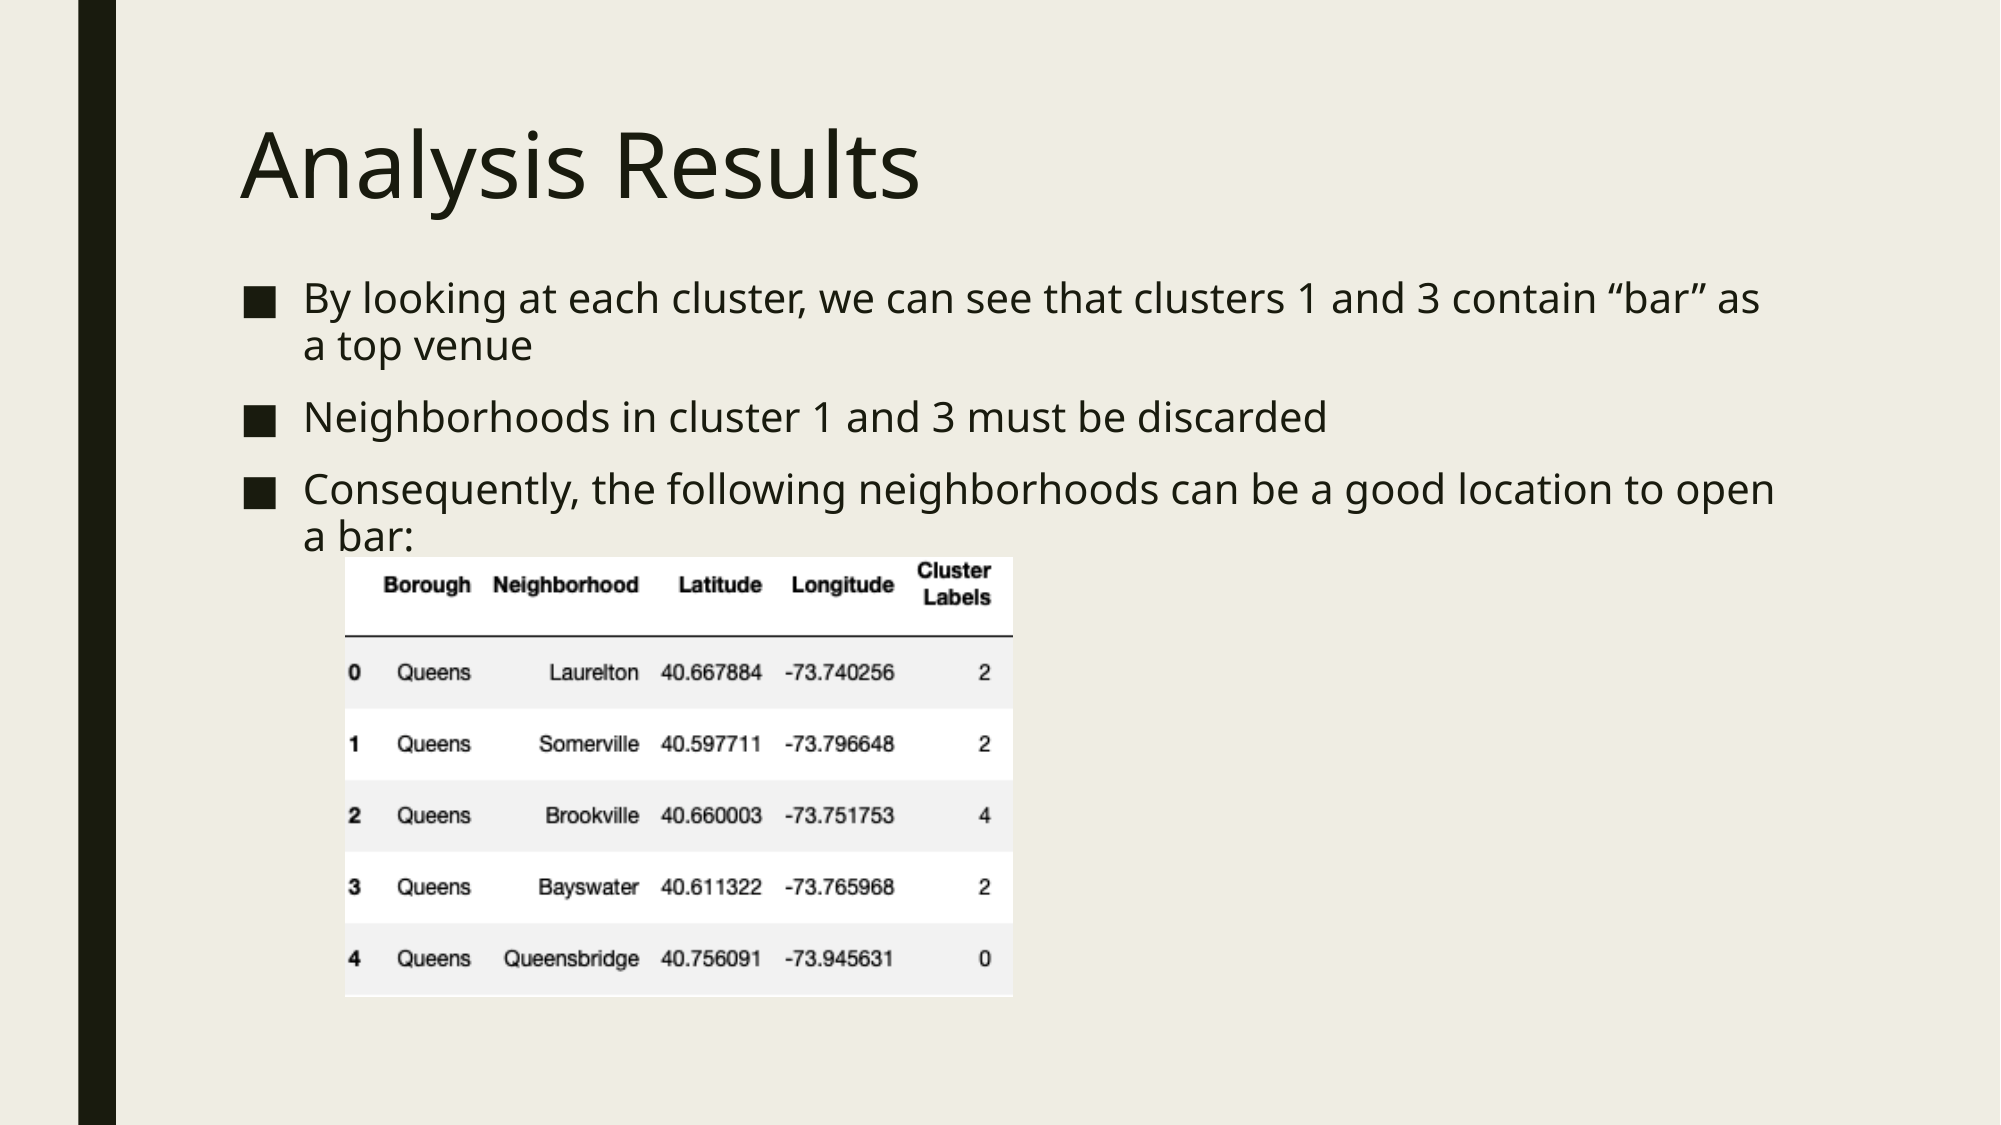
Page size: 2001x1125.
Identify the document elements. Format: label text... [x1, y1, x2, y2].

list By looking at each cluster, we can see that clusters 1 and 3 contain “bar” as a top venue Neighborhoods in cluster 1 and 3 must be discarded Consequently, the following neighborhoods can be a good location to open a bar: [225, 267, 1800, 1062]
picture [345, 557, 1013, 997]
title Analysis Results [225, 112, 1800, 238]
